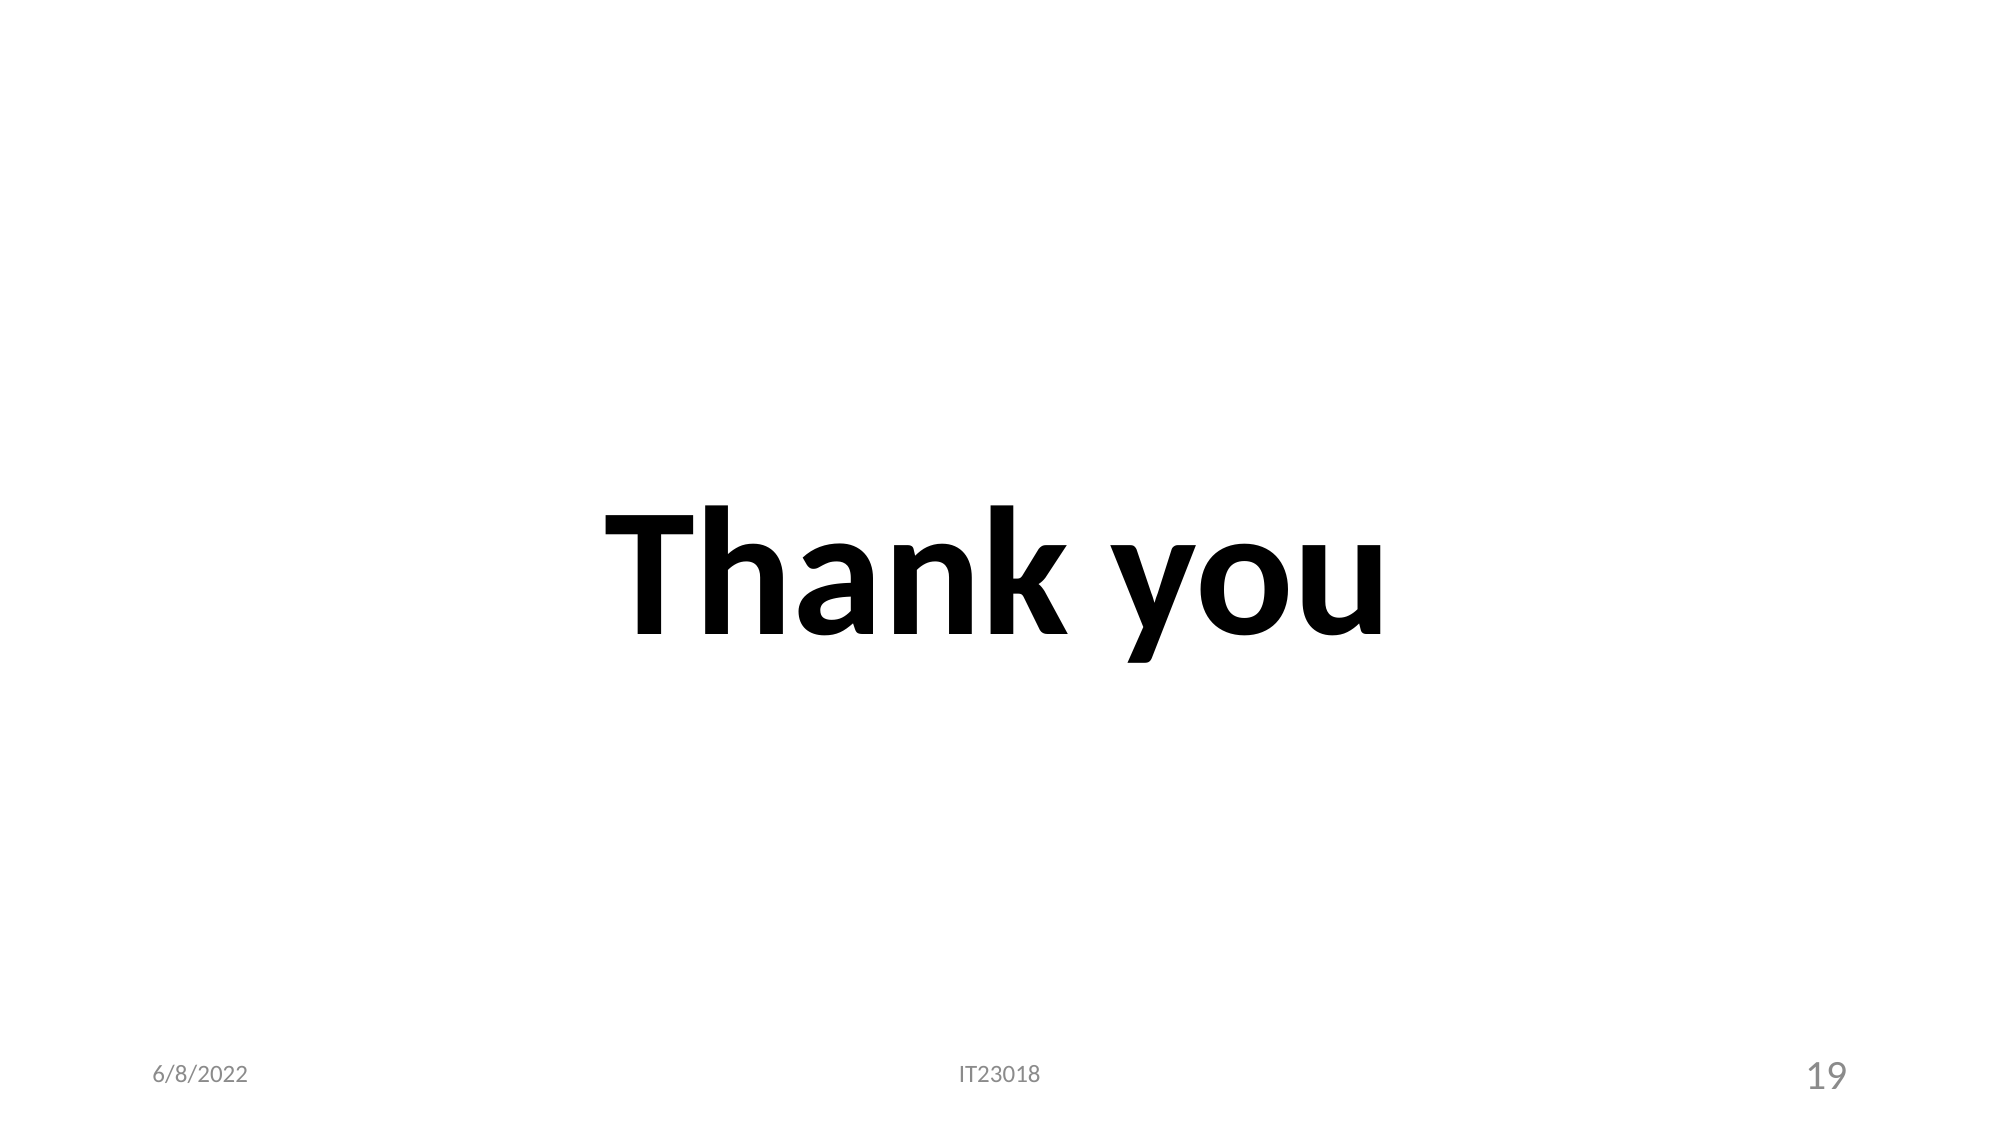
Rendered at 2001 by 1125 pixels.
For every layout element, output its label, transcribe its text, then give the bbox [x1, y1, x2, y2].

slide_number 19 [1412, 1042, 1863, 1103]
footer IT23018 [662, 1042, 1338, 1103]
text_box Thank you [589, 443, 1408, 679]
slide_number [137, 1042, 588, 1103]
